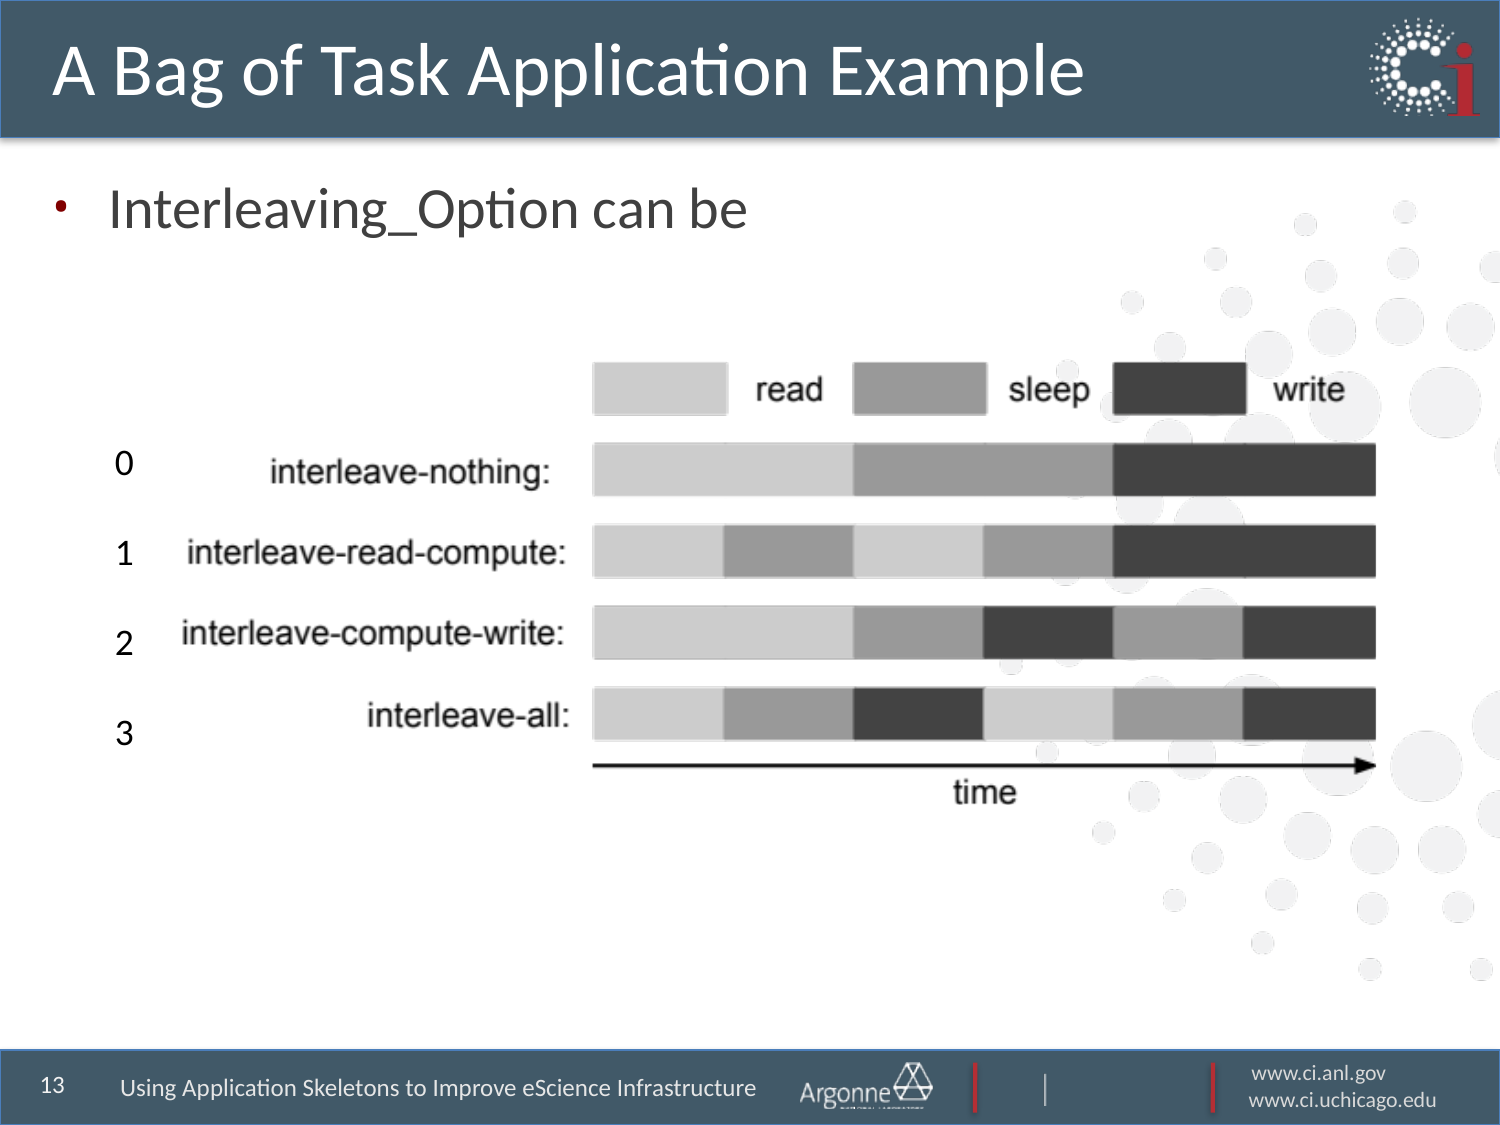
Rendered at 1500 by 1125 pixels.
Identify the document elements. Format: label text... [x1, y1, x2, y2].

title A Bag of Task Application Example [37, 0, 1313, 138]
footer Using Application Skeletons to Improve eScience Infrastructure [105, 1063, 779, 1125]
text_box 0 1 2 3 [100, 430, 169, 761]
list Interleaving_Option can be [37, 162, 1441, 1025]
picture [174, 361, 1377, 805]
